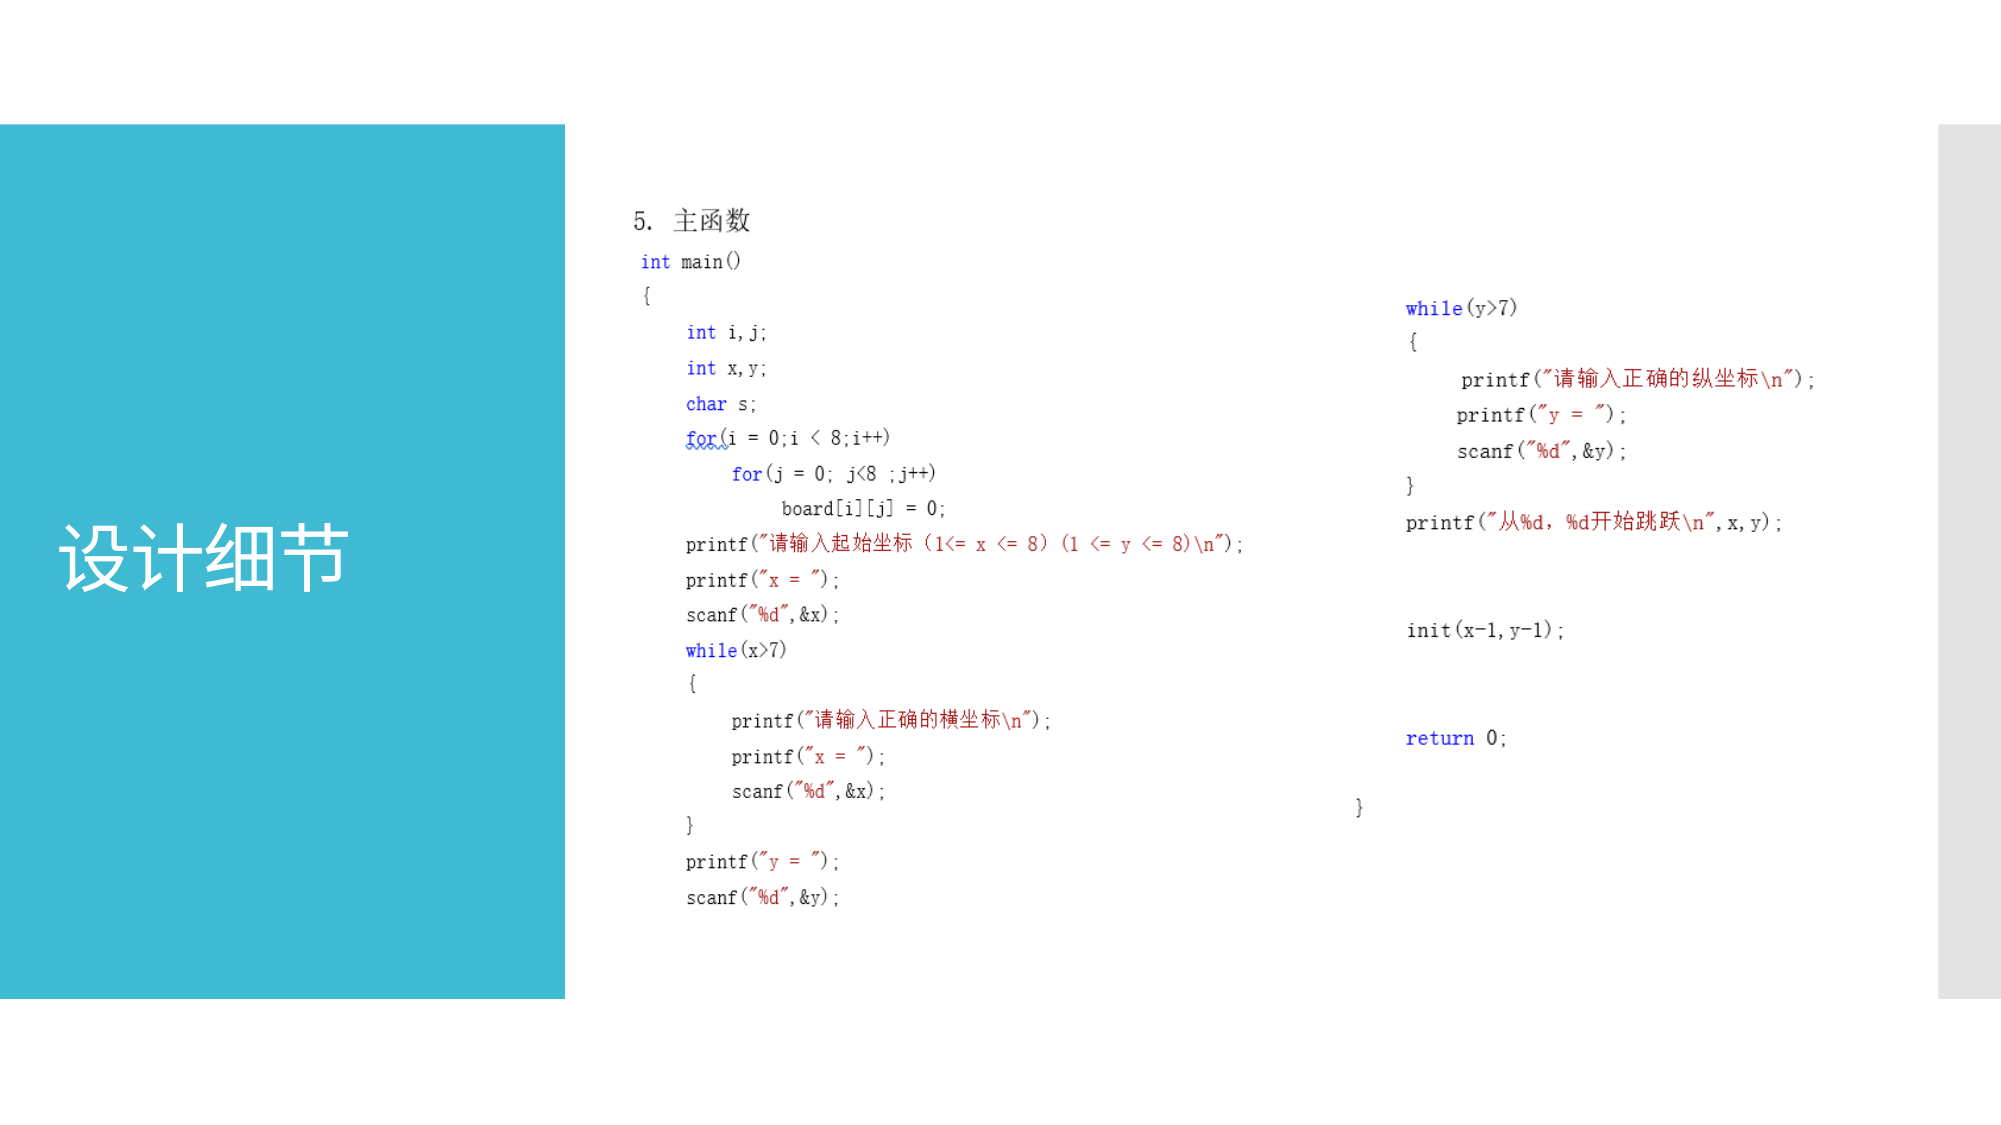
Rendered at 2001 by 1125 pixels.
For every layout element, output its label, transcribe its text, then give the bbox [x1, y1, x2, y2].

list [1336, 294, 1823, 831]
title 设计细节 [41, 184, 525, 940]
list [618, 197, 1260, 920]
